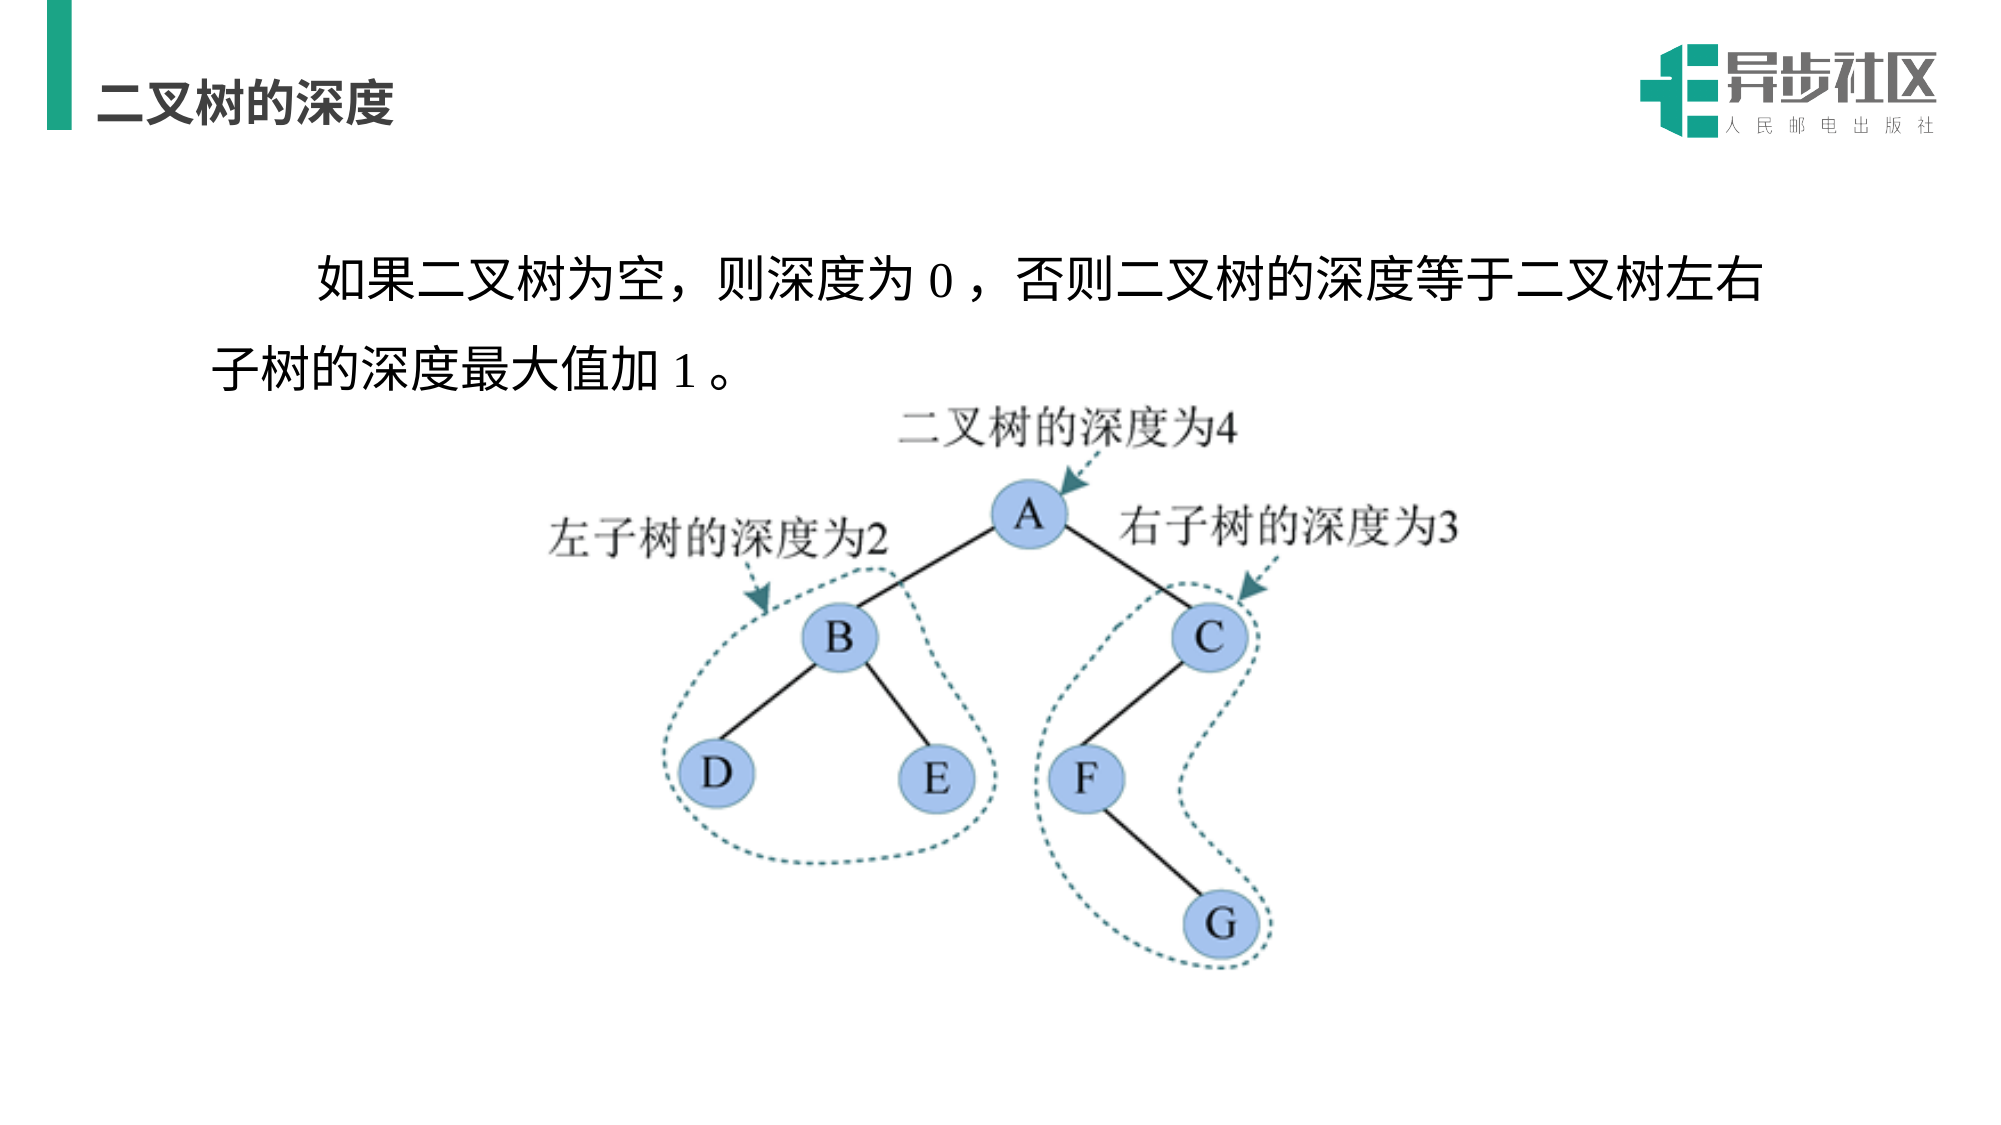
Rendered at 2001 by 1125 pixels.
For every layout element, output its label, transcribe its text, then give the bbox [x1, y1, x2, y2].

text_box 二叉树的深度 [80, 64, 492, 139]
picture [536, 395, 1464, 977]
text_box [46, 0, 73, 131]
picture [1639, 36, 1948, 151]
text_box 如果二叉树为空，则深度为0，否则二叉树的深度等于二叉树左右子树的深度最大值加1。 [195, 210, 1805, 405]
